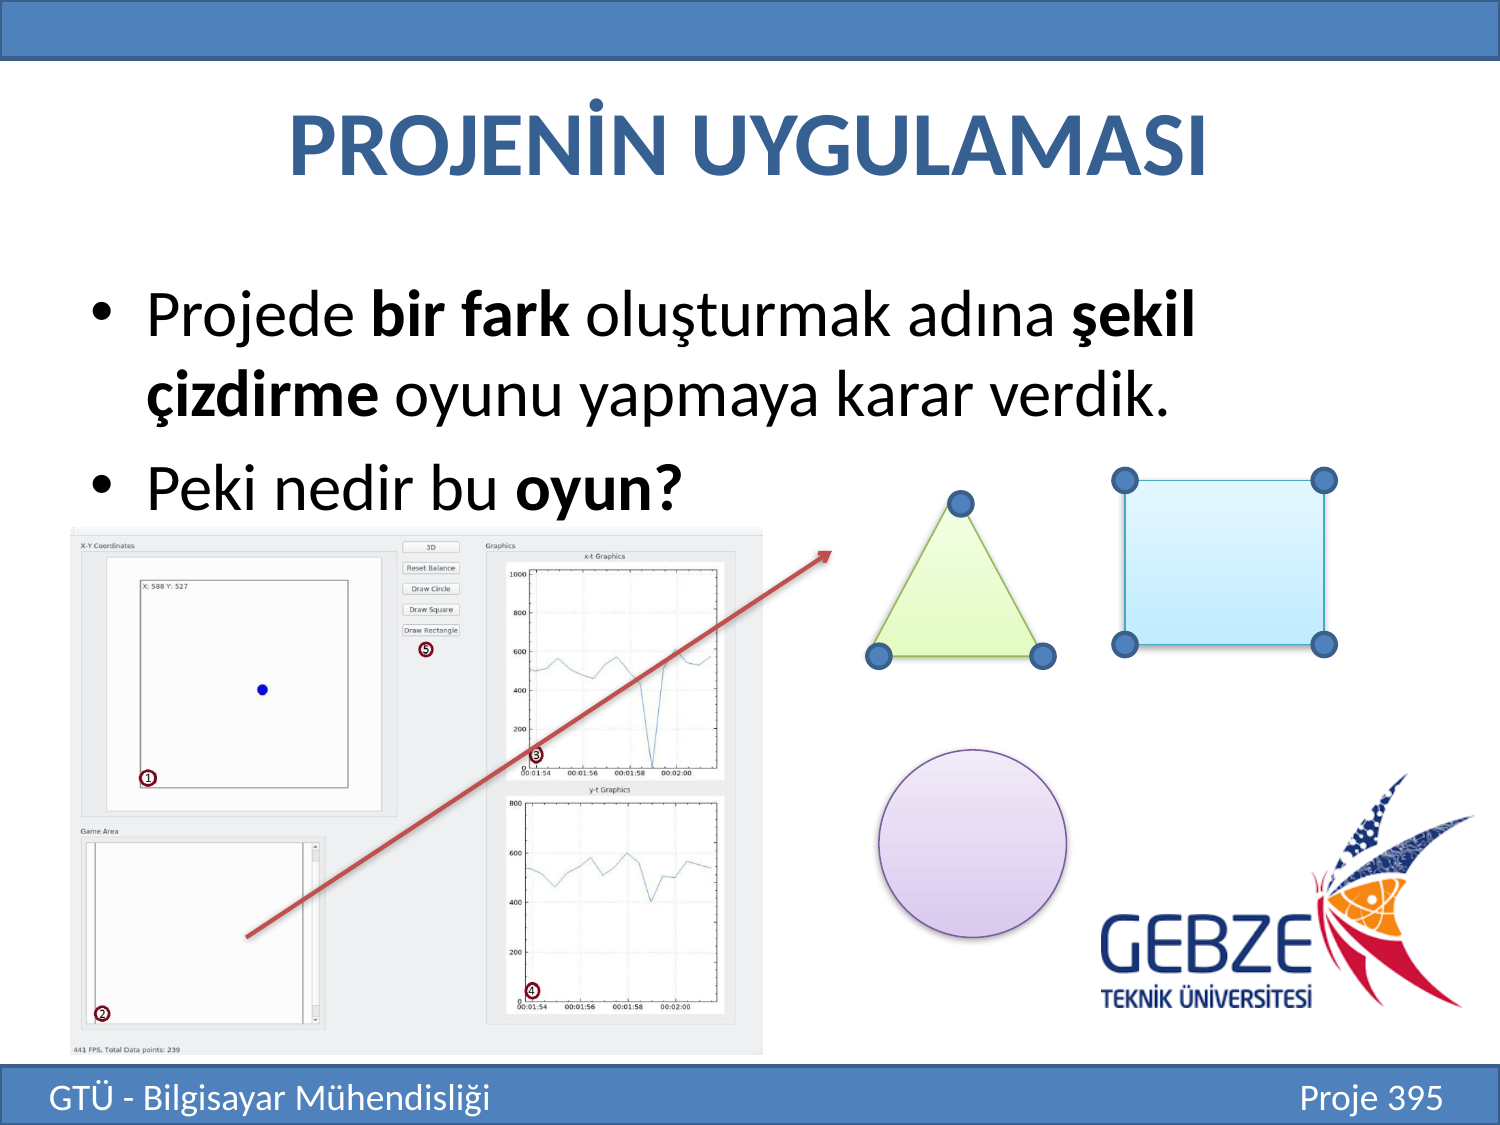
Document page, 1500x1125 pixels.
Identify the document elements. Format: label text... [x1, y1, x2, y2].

picture [70, 527, 763, 1055]
title PROJENİN UYGULAMASI [75, 61, 1425, 233]
text_box [947, 490, 975, 518]
text_box [0, 0, 1500, 61]
text_box [1310, 630, 1339, 659]
picture [1101, 773, 1476, 1008]
text_box [873, 505, 1037, 657]
list Projede bir fark oluşturmak adına şekil çizdirme oyunu yapmaya karar verdik. Peki nedir bu oyun? [75, 262, 1425, 1005]
text_box [878, 749, 1068, 939]
text_box [1029, 642, 1057, 671]
text_box [1111, 630, 1139, 659]
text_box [245, 550, 833, 938]
text_box [1111, 466, 1139, 495]
text_box [1310, 466, 1339, 495]
text_box [865, 642, 893, 671]
text_box GTÜ - Bilgisayar Mühendisliği Proje 395 [0, 1064, 1500, 1125]
text_box [1124, 480, 1325, 645]
